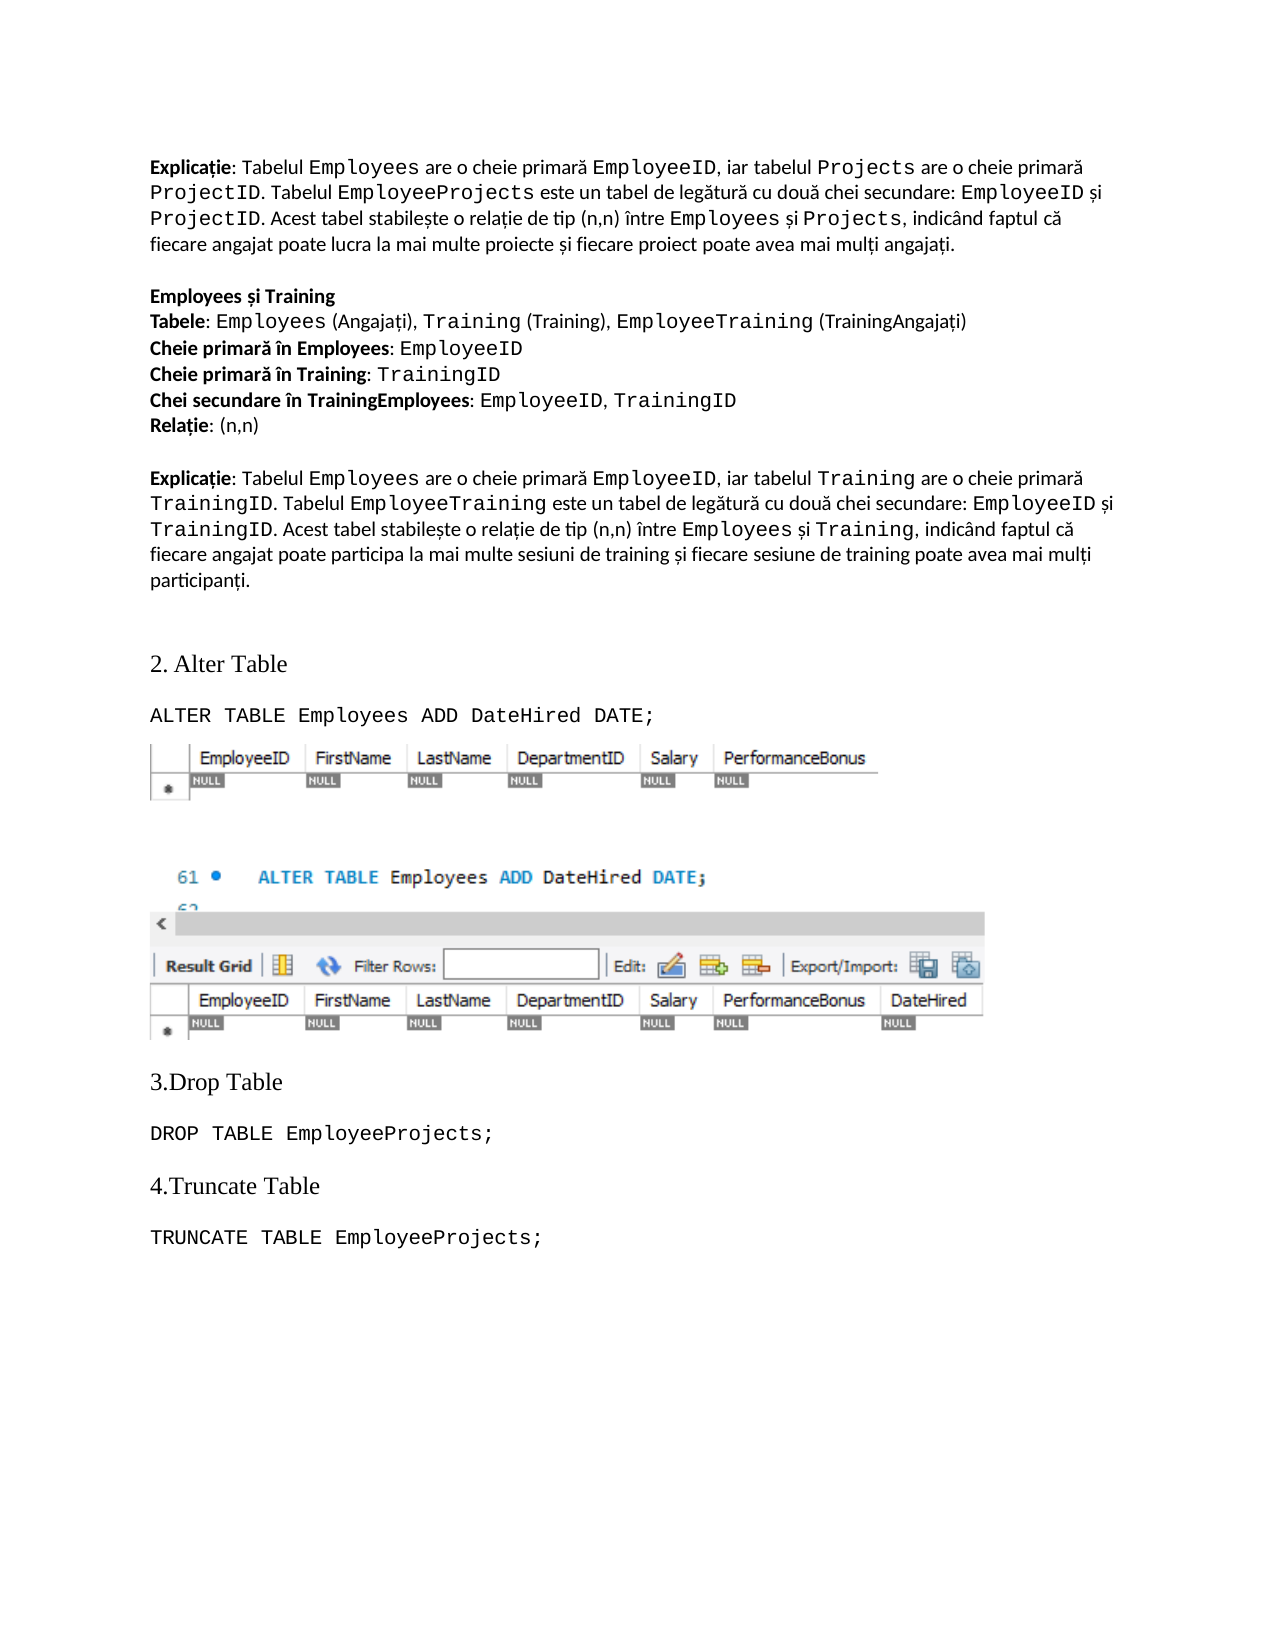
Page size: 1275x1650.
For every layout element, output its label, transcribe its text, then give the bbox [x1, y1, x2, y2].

text_box [149, 868, 985, 1040]
text_box [150, 744, 879, 845]
text_box Explicație: Tabelul Employees are o cheie primară EmployeeID, iar tabelul Projects are o cheie primară ProjectID. Tabelul EmployeeProjects este un tabel de legătură cu două chei secundare: EmployeeID și ProjectID. Acest tabel stabilește o relație de tip (n,n) între Employees și Projects, indicând faptul că fiecare angajat poate lucra la mai multe proiecte și fiecare proiect poate avea mai mulți angajați. Employees și Training Tabele: Employees (Angajați), Training (Training), EmployeeTraining (TrainingAngajați) Cheie primară în Employees: EmployeeID Cheie primară în Training: TrainingID Chei secundare în TrainingEmployees: EmployeeID, TrainingID Relație: (n,n) Explicație: Tabelul Employees are o cheie primară EmployeeID, iar tabelul Training are o cheie primară TrainingID. Tabelul EmployeeTraining este un tabel de legătură cu două chei secundare: EmployeeID și TrainingID. Acest tabel stabilește o relație de tip (n,n) între Employees și Training, indicând faptul că fiecare angajat poate participa la mai multe sesiuni de training și fiecare sesiune de training poate avea mai mulți participanți. 2. Alter Table ALTER TABLE Employees ADD DateHired DATE; [147, 152, 1127, 727]
text_box Drop Table DROP TABLE EmployeeProjects; Truncate Table TRUNCATE TABLE EmployeeProjects; [147, 1065, 553, 1249]
